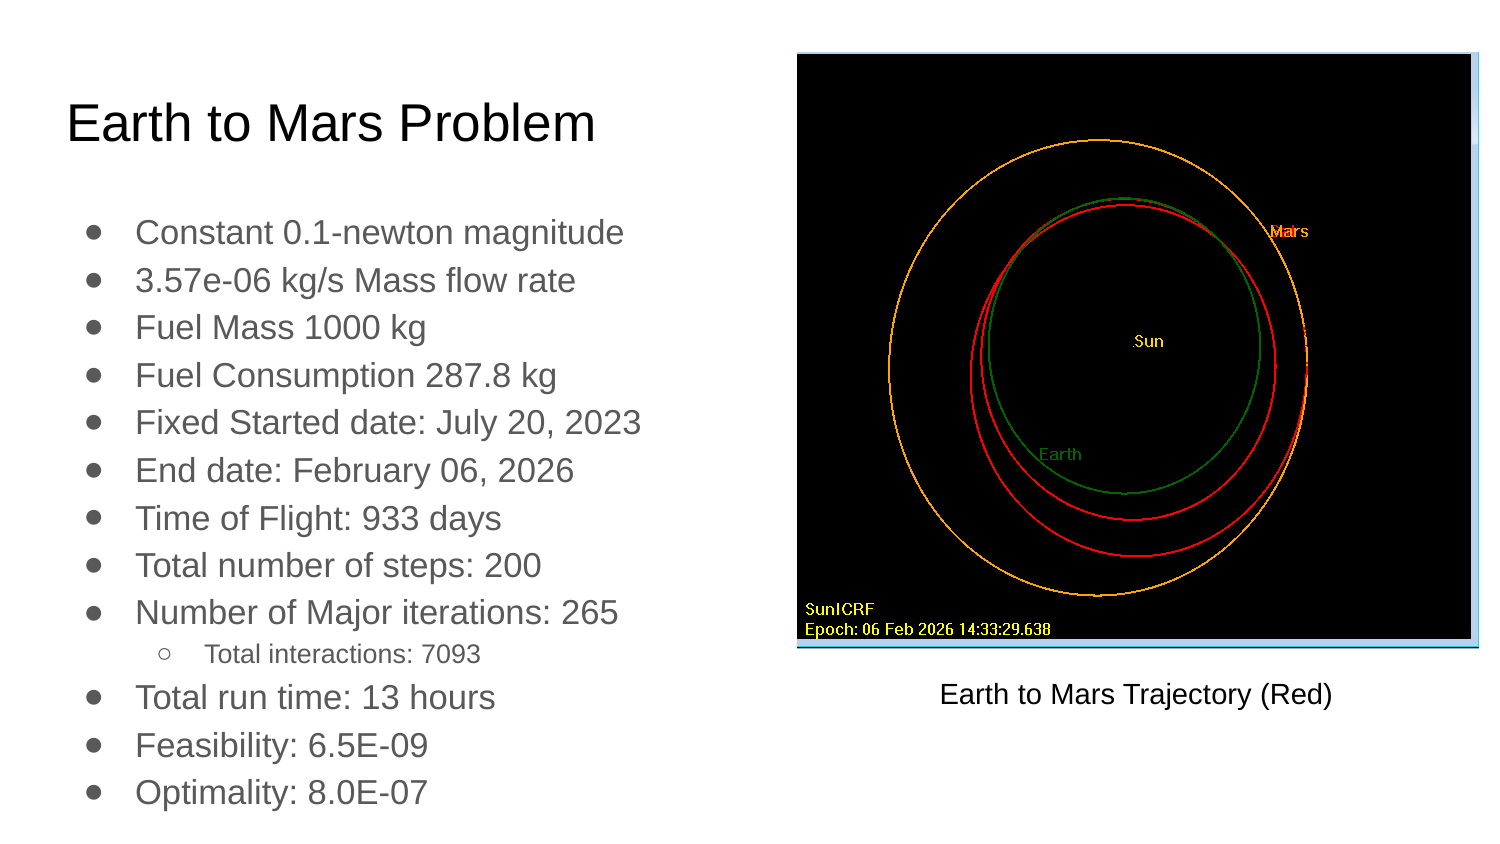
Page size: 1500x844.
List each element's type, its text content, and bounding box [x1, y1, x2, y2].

text_box Earth to Mars Trajectory (Red) [924, 660, 1352, 726]
title Earth to Mars Problem [51, 72, 792, 167]
picture [797, 52, 1479, 649]
list Constant 0.1-newton magnitude 3.57e-06 kg/s Mass flow rate Fuel Mass 1000 kg Fuel Consumption 287.8 kg Fixed Started date: July 20, 2023 End date: February 06, 2026 Time of Flight: 933 days Total number of steps: 200 Number of Major iterations: 265 Total interactions: 7093 Total run time: 13 hours Feasibility: 6.5E-09 Optimality: 8.0E-07 [51, 189, 824, 832]
